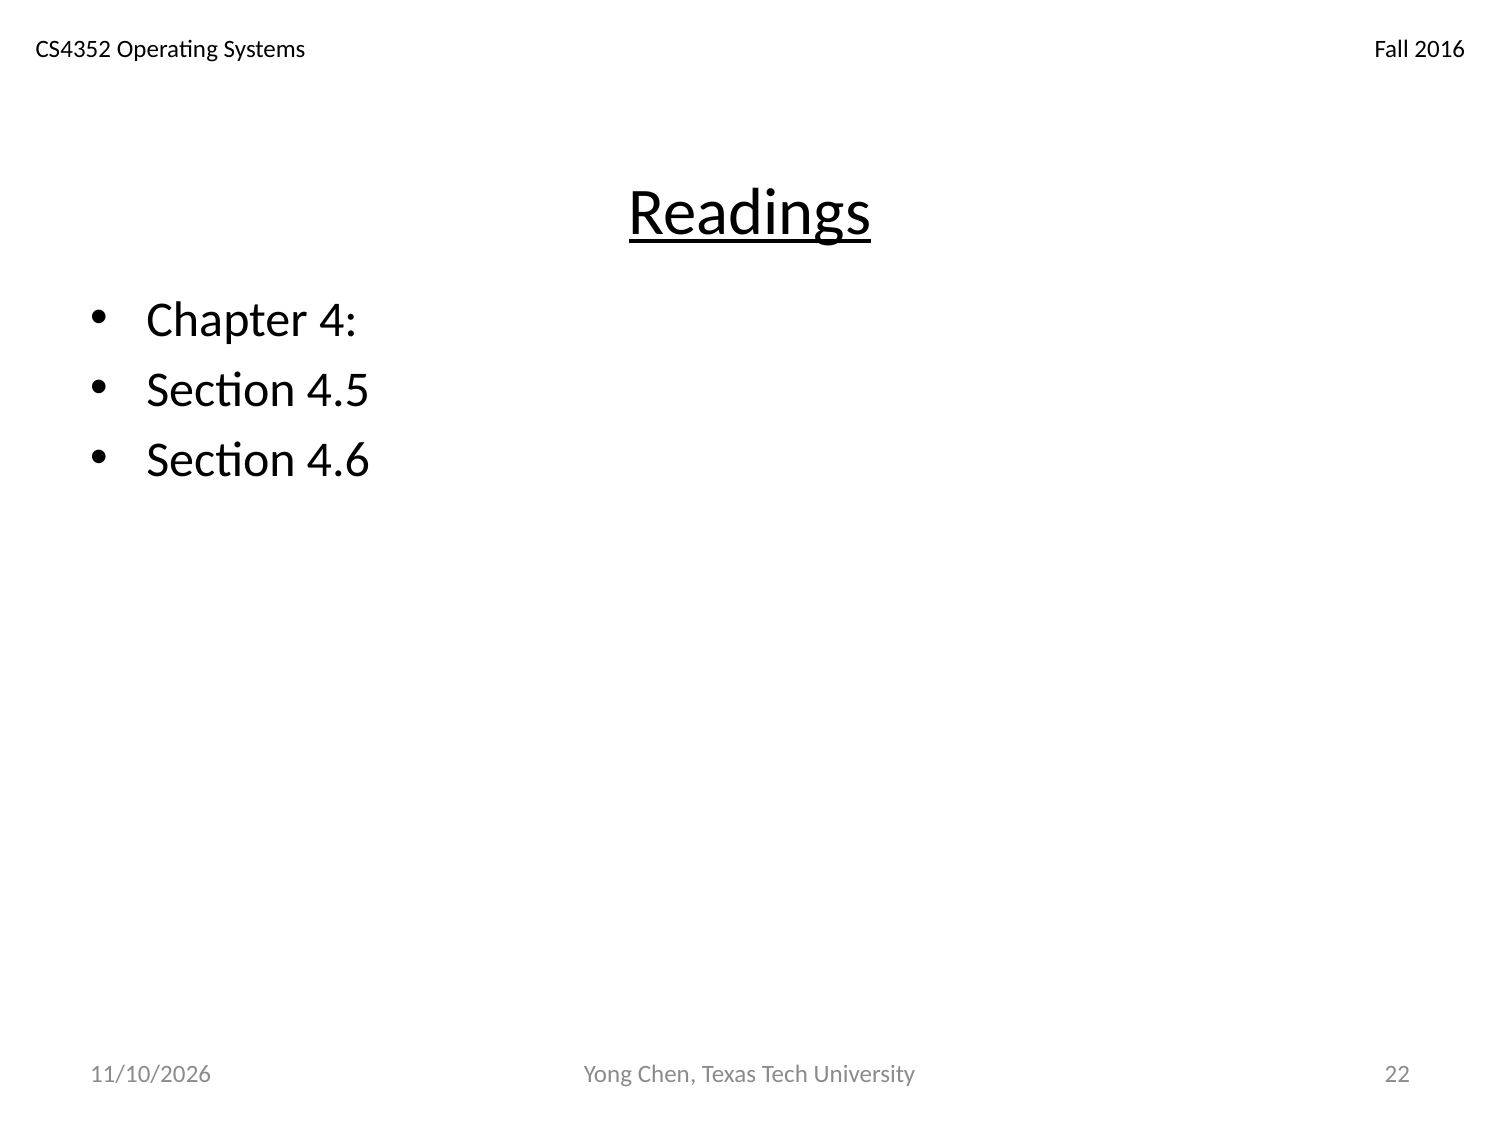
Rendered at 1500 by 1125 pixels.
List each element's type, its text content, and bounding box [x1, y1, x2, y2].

slide_number 22 [1074, 1042, 1425, 1103]
footer Yong Chen, Texas Tech University [512, 1042, 988, 1103]
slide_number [75, 1042, 425, 1103]
list Chapter 4: Section 4.5 Section 4.6 [75, 279, 1425, 1029]
title Readings [75, 160, 1425, 263]
